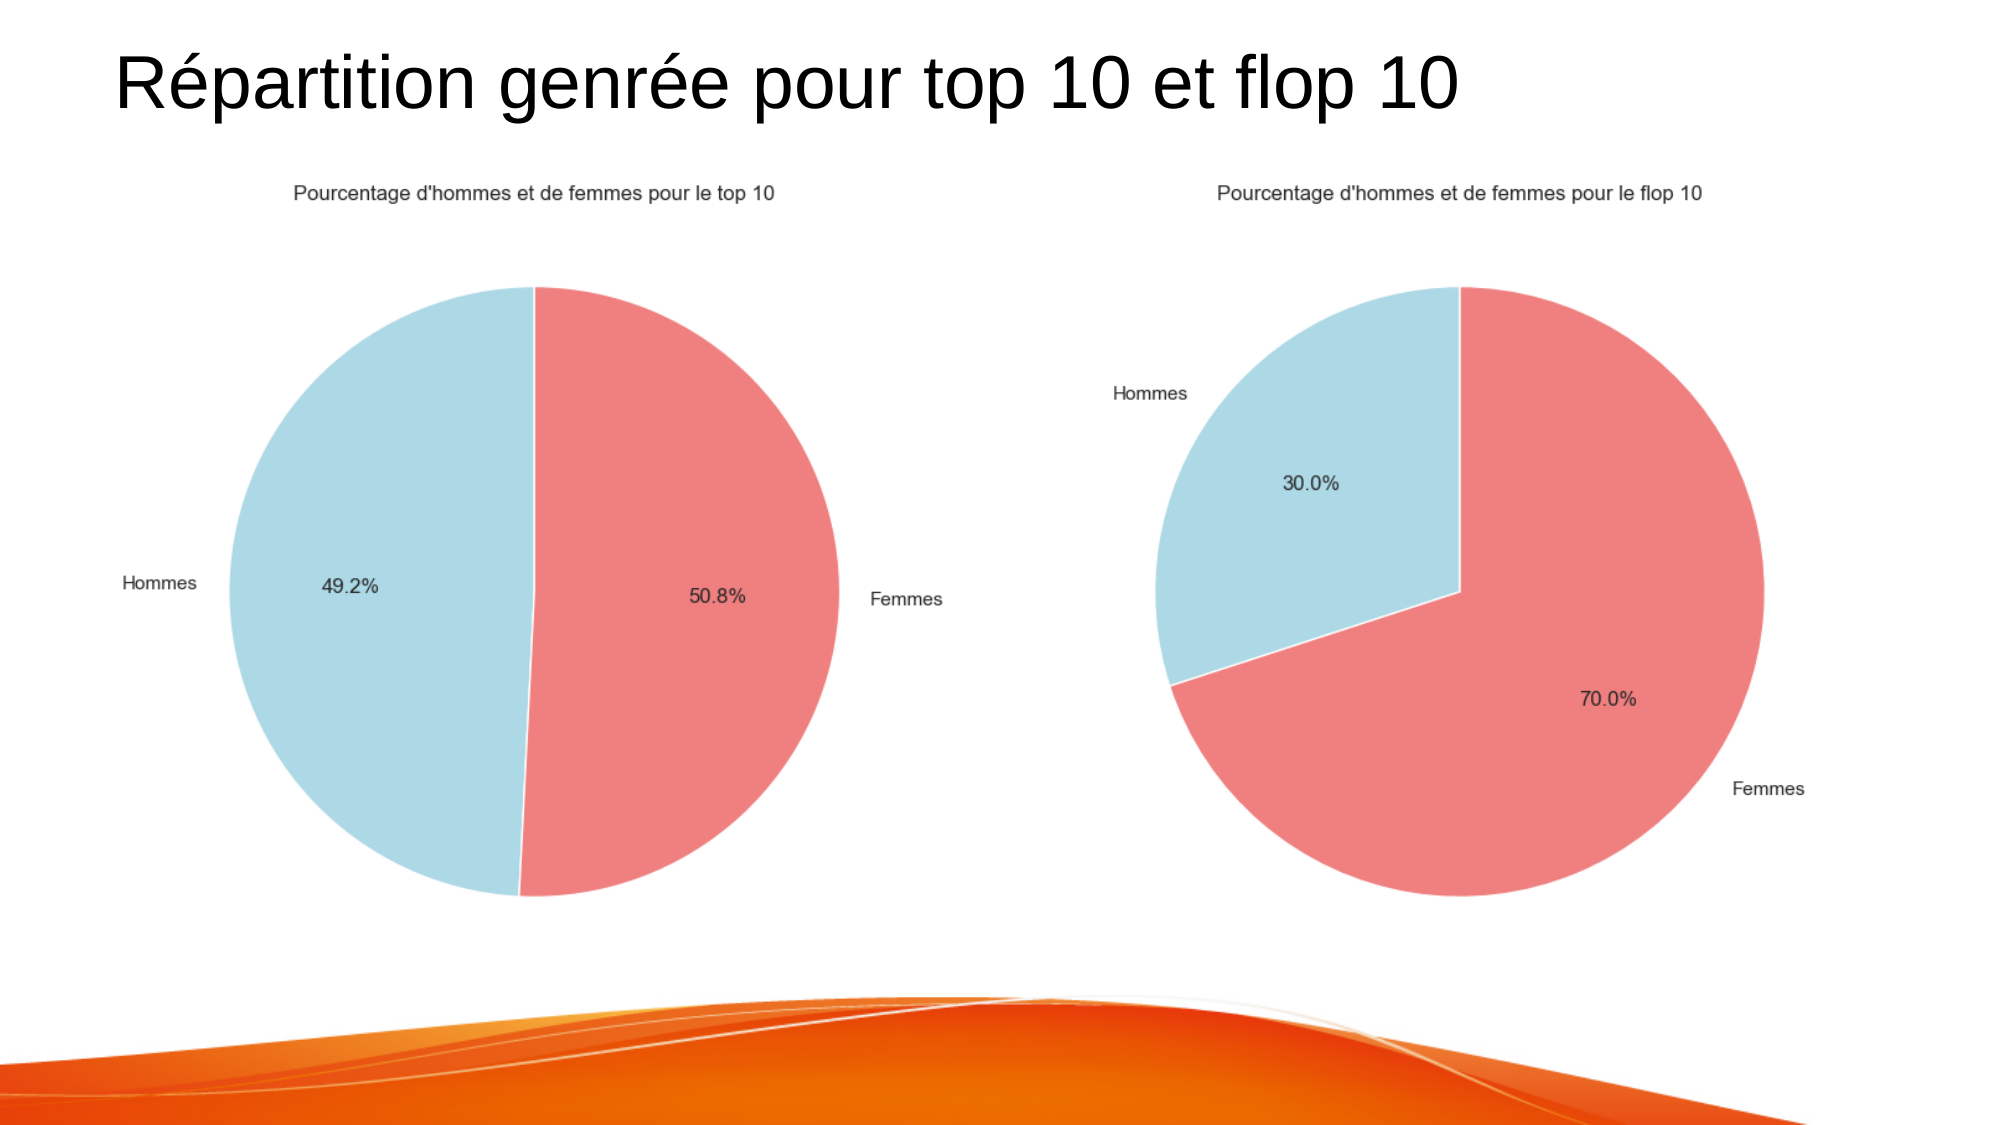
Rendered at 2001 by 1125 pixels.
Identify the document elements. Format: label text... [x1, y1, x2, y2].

title Répartition genrée pour top 10 et flop 10 [99, 30, 1901, 127]
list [1066, 173, 1854, 986]
picture [0, 0, 2000, 1125]
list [110, 173, 956, 986]
